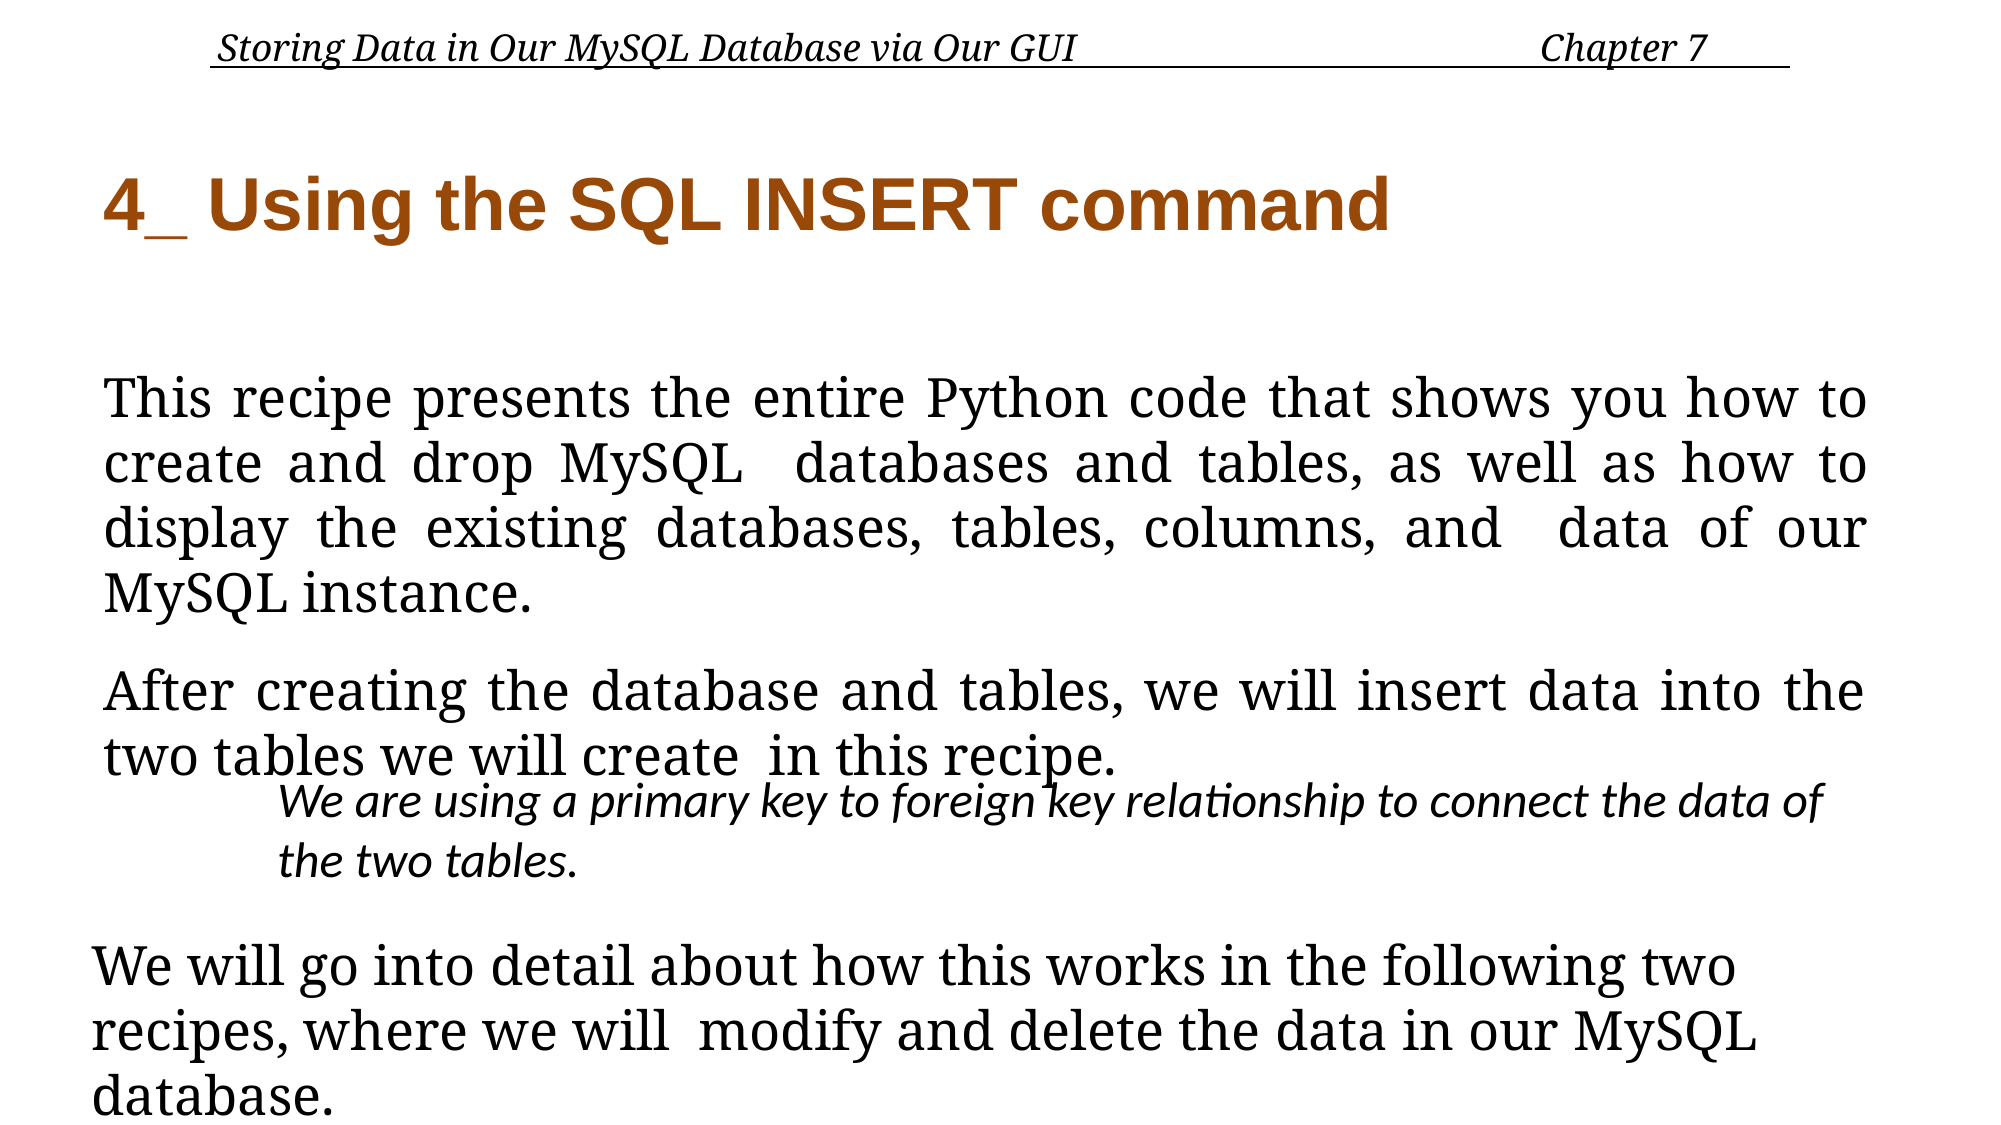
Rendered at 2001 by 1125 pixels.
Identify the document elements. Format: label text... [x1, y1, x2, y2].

text_box We will go into detail about how this works in the following two recipes, where we will modify and delete the data in our MySQL database. [87, 927, 1888, 1125]
text_box We are using a primary key to foreign key relationship to connect the data of the two tables. [262, 760, 1850, 896]
text_box Storing Data in Our MySQL Database via Our GUI Chapter 7 4_ Using the SQL INSERT command This recipe presents the entire Python code that shows you how to create and drop MySQL databases and tables, as well as how to display the existing databases, tables, columns, and data of our MySQL instance. After creating the database and tables, we will insert data into the two tables we will create in this recipe. [99, 20, 1875, 817]
